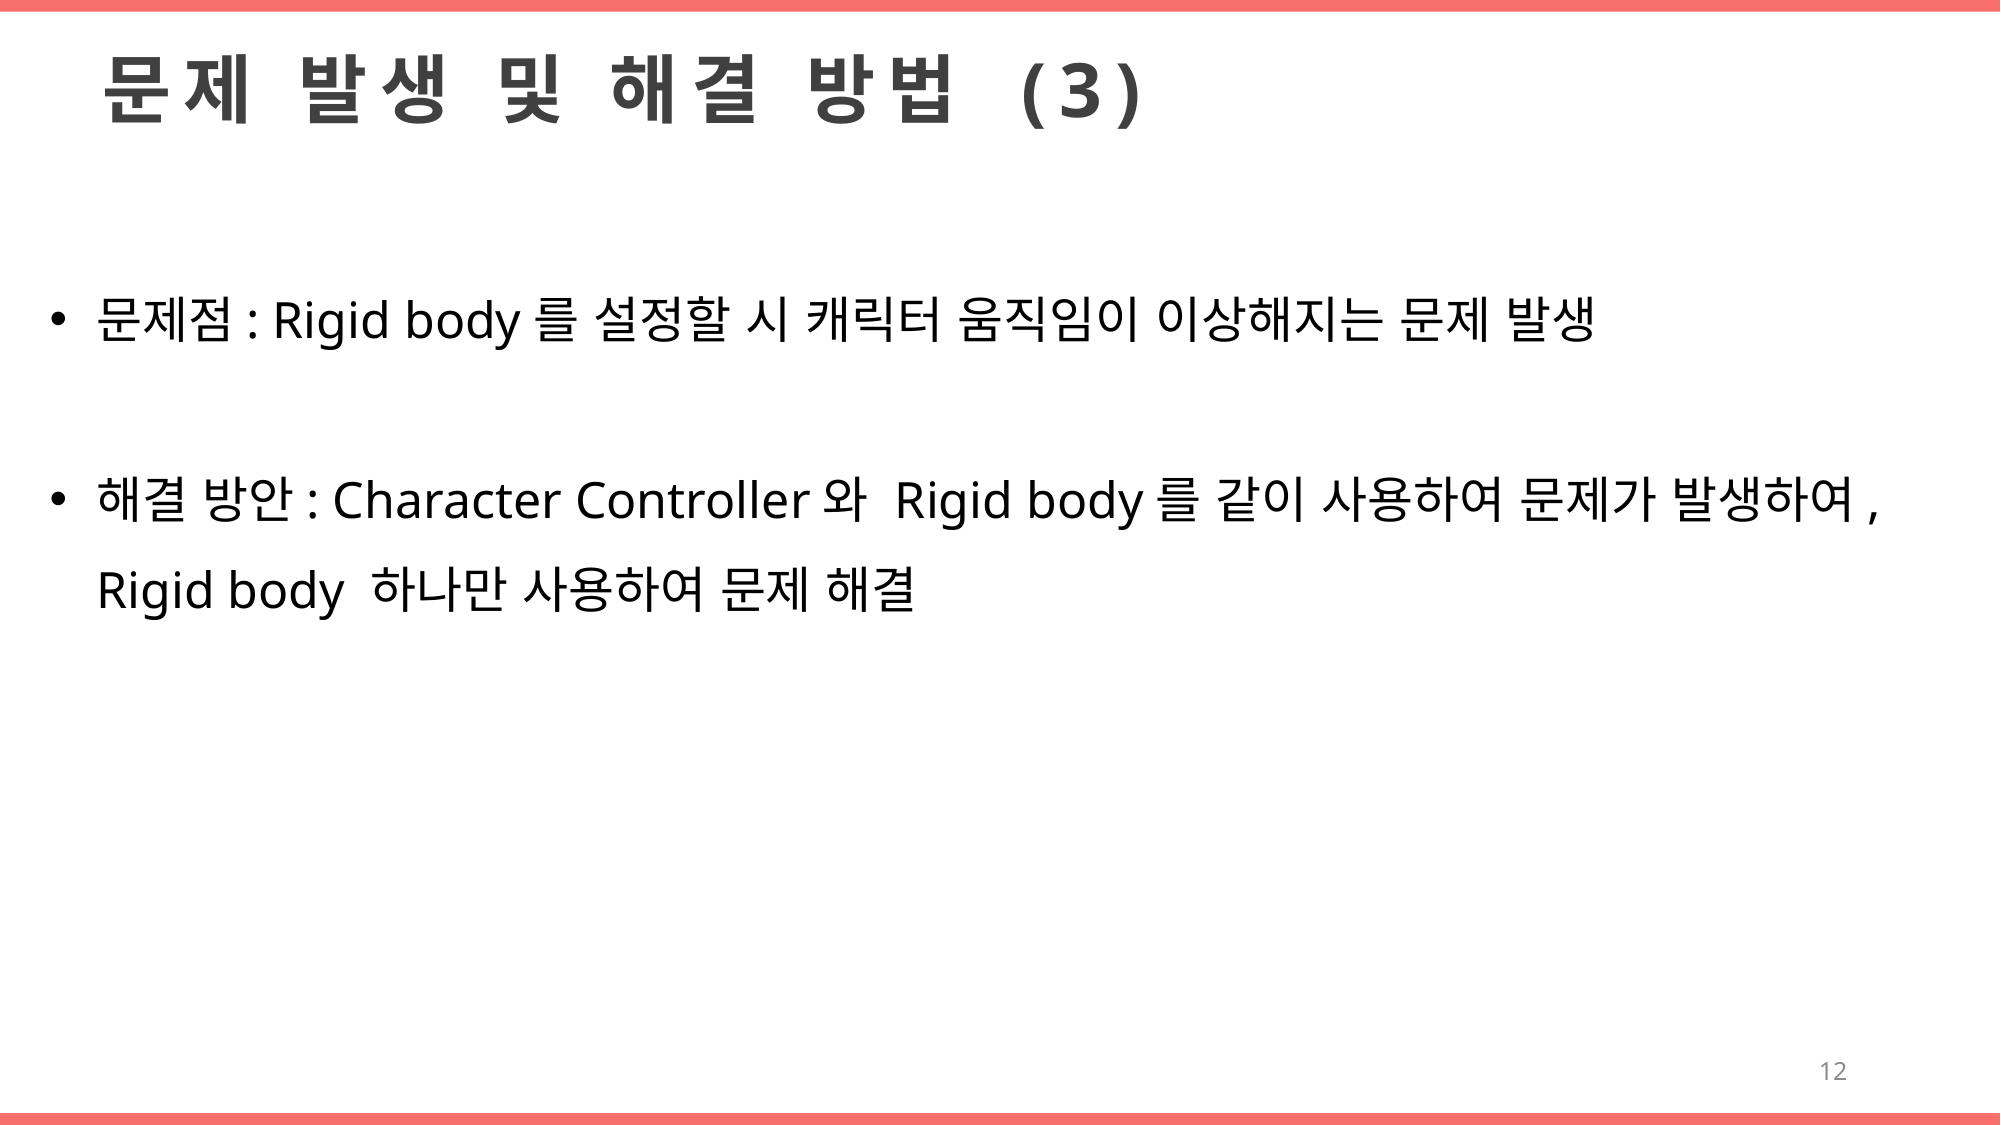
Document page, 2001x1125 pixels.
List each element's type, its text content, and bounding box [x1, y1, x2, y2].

text_box 문제점: Rigid body를 설정할 시 캐릭터 움직임이 이상해지는 문제 발생 해결 방안: Character Controller와 Rigid body를 같이 사용하여 문제가 발생하여, Rigid body 하나만 사용하여 문제 해결 [34, 251, 1966, 626]
text_box 문제 발생 및 해결 방법 (3) [87, 35, 1156, 140]
slide_number 12 [1412, 1042, 1863, 1103]
text_box [0, 0, 2000, 13]
text_box [0, 1112, 2000, 1125]
